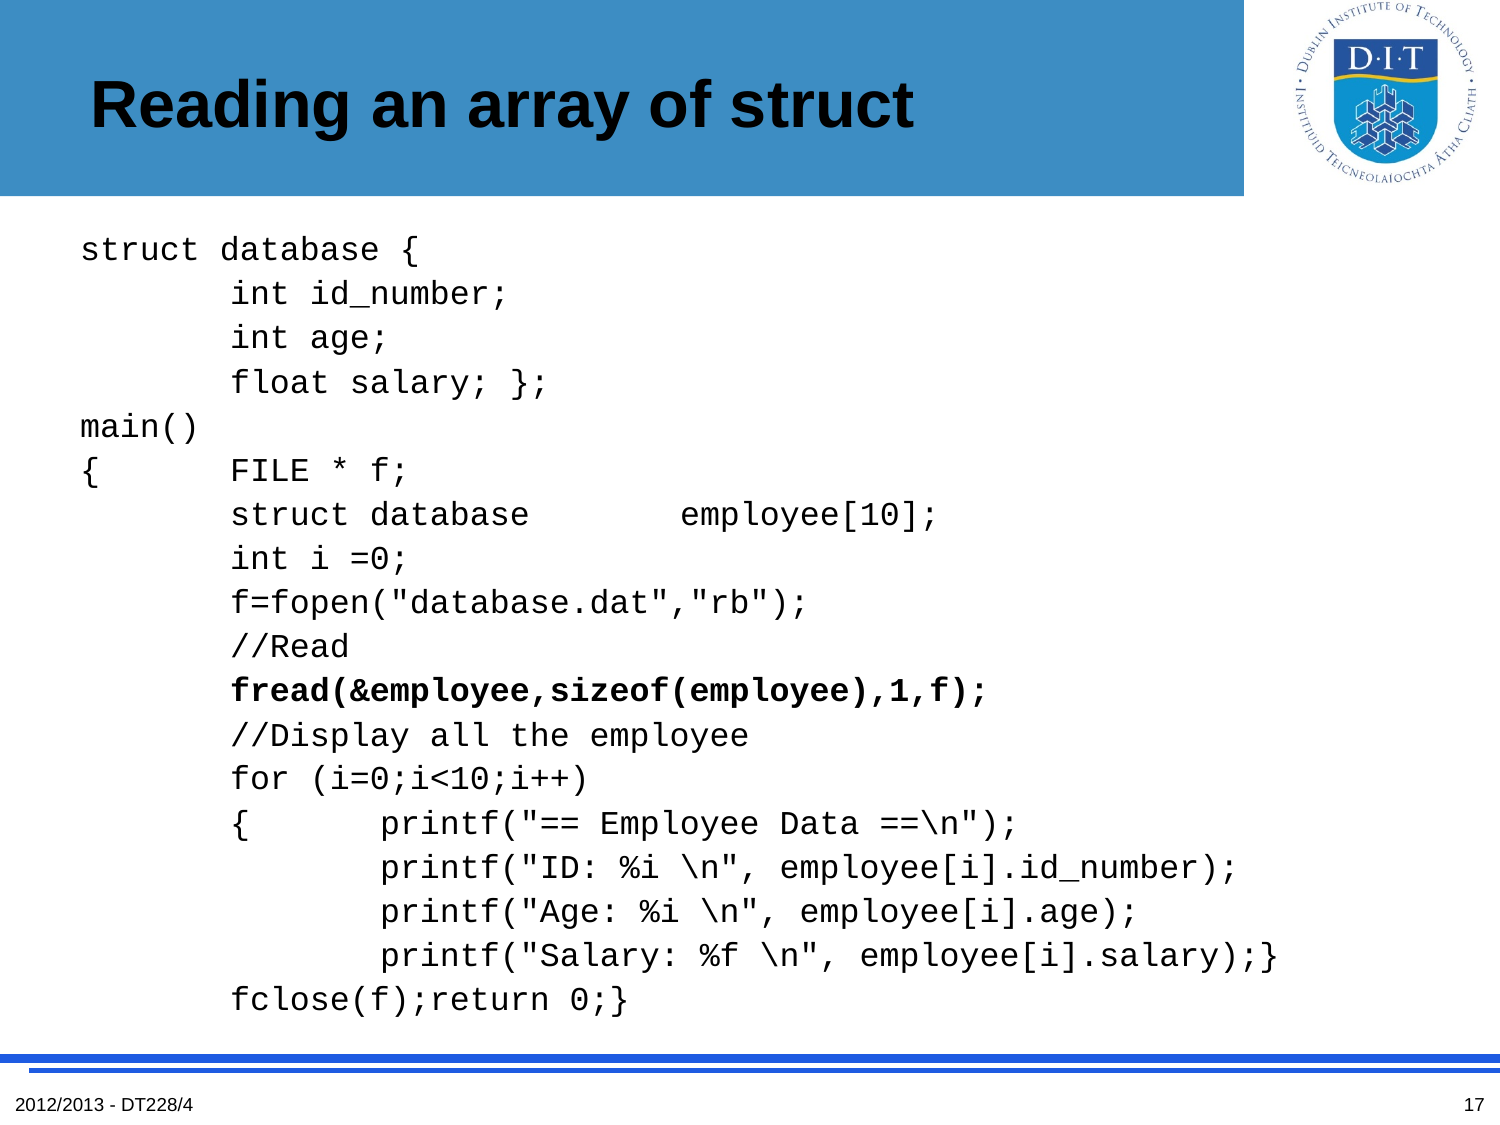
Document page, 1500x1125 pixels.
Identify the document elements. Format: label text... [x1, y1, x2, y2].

picture [1293, 0, 1478, 185]
title Reading an array of struct [74, 18, 1105, 182]
slide_number 17 [1149, 1084, 1500, 1125]
slide_number 2012/2013 - DT228/4 [0, 1084, 351, 1125]
list struct database { int id_number; int age; float salary; }; main() { FILE * f; struct database employee[10]; int i =0; f=fopen("database.dat","rb"); //Read fread(&employee,sizeof(employee),1,f); //Display all the employee for (i=0;i<10;i++) { printf("== Employee Data ==\n"); printf("ID: %i \n", employee[i].id_number); printf("Age: %i \n", employee[i].age); printf("Salary: %f \n", employee[i].salary);} fclose(f);return 0;} [64, 219, 1416, 1021]
